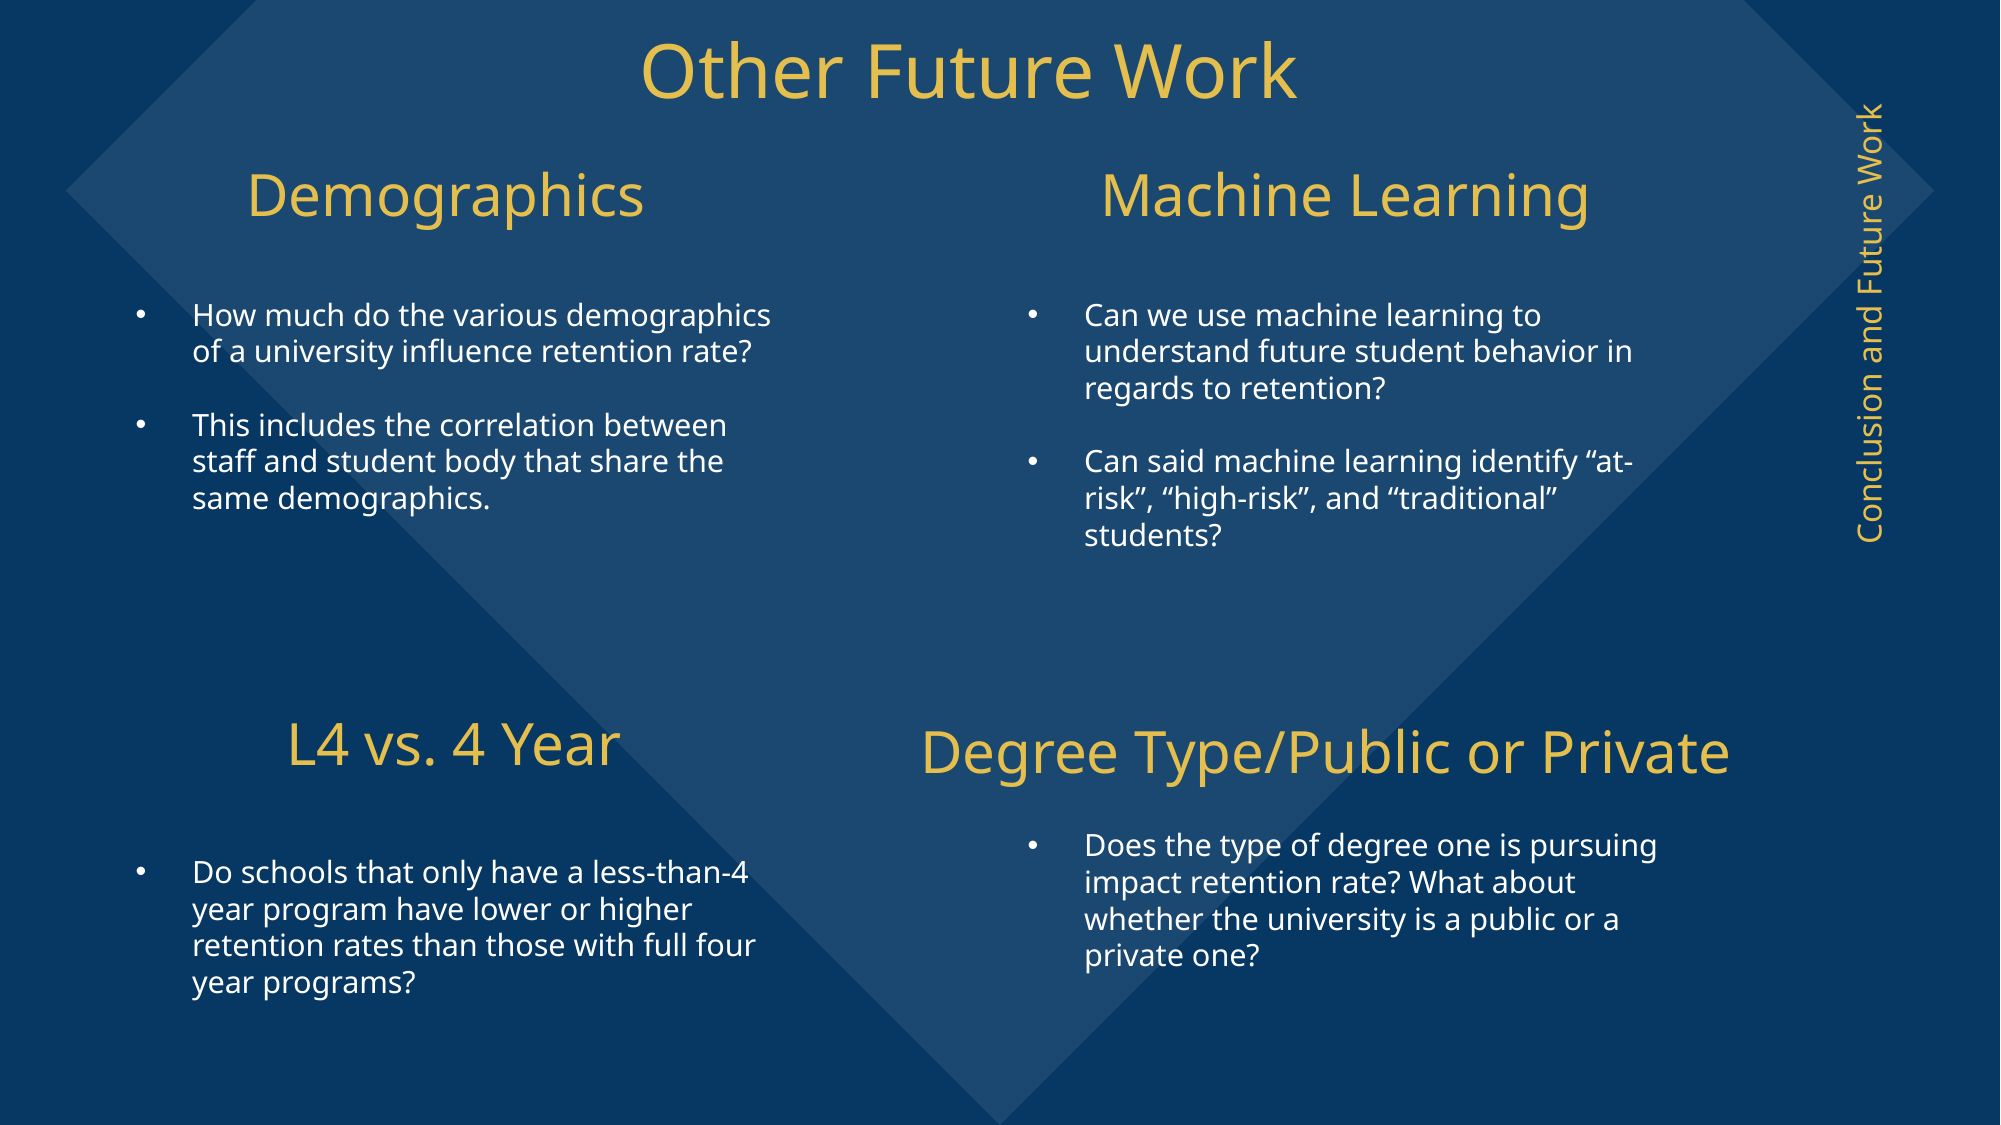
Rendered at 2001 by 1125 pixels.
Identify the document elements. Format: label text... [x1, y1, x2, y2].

subtitle Do schools that only have a less-than-4 year program have lower or higher retention rates than those with full four year programs? [101, 837, 806, 1125]
subtitle Can we use machine learning to understand future student behavior in regards to retention? Can said machine learning identify “at-risk”, “high-risk”, and “traditional” students? [994, 280, 1698, 684]
title L4 vs. 4 Year [59, 691, 848, 830]
title Demographics [59, 143, 848, 281]
subtitle Does the type of degree one is pursuing impact retention rate? What about whether the university is a public or a private one? [994, 811, 1698, 1125]
text_box Other Future Work [145, 8, 1794, 213]
title Machine Learning [898, 143, 1794, 281]
title Degree Type/Public or Private [898, 700, 1754, 838]
title Conclusion and Future Work [1844, 88, 1893, 1037]
subtitle How much do the various demographics of a university influence retention rate? This includes the correlation between staff and student body that share the same demographics. [101, 280, 806, 684]
